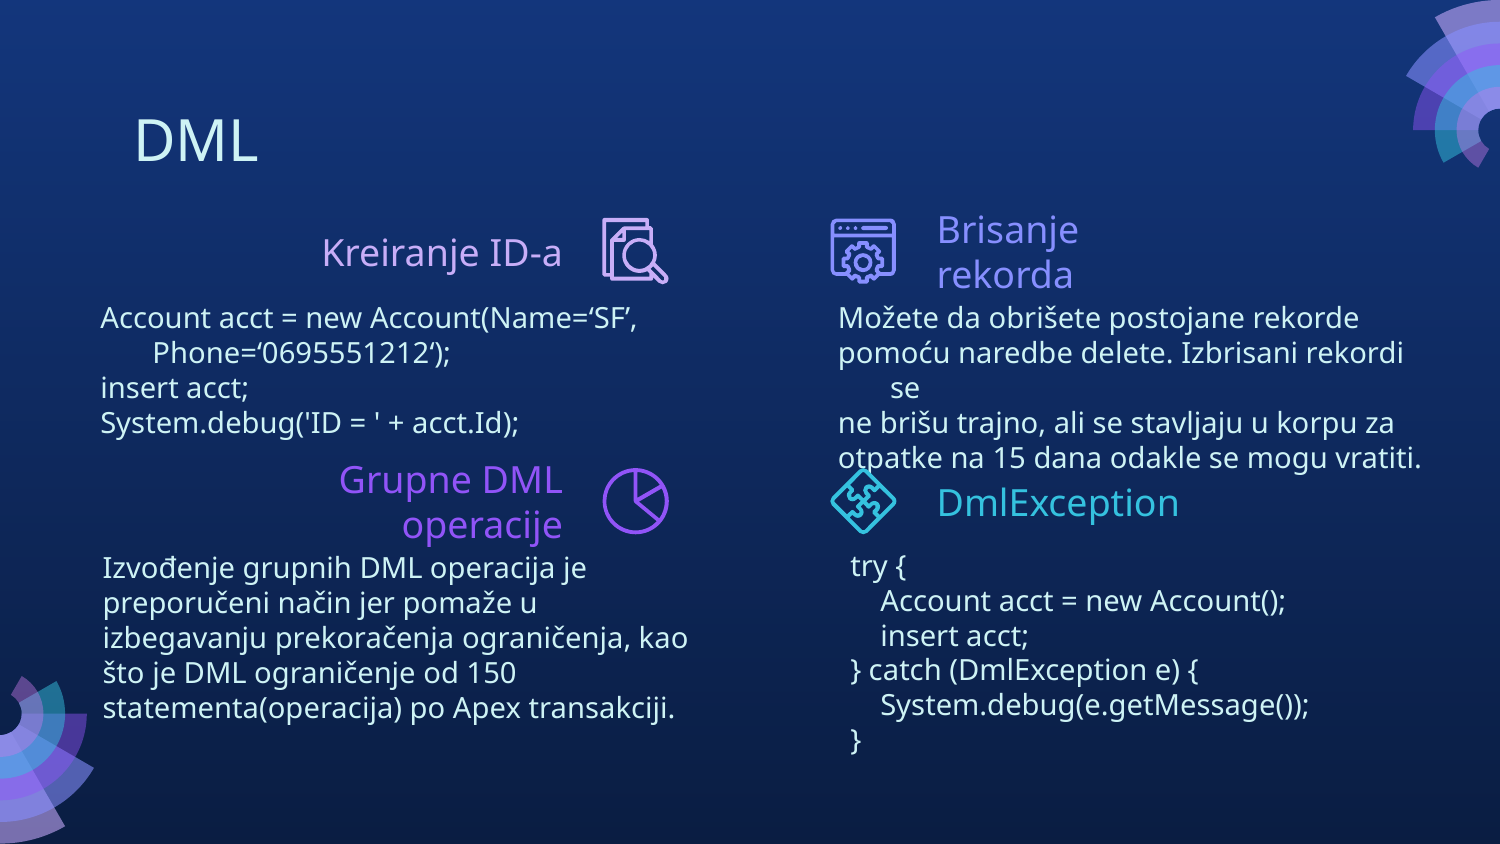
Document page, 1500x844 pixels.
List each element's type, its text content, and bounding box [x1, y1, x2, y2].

subtitle Kreiranje ID-a [302, 219, 579, 284]
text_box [830, 218, 897, 284]
title DML [118, 88, 1382, 183]
subtitle Izvođenje grupnih DML operacija je preporučeni način jer pomaže u izbegavanju prekoračenja ograničenja, kao što je DML ograničenje od 150 statementa(operacija) po Apex transakciji. [87, 534, 713, 747]
text_box [602, 217, 669, 285]
subtitle Account acct = new Account(Name=‘SF’, Phone=‘0695551212‘); insert acct; System.debug('ID = ' + acct.Id); [62, 284, 788, 467]
subtitle Grupne DML operacije [200, 469, 579, 534]
text_box [830, 468, 897, 535]
subtitle try { Account acct = new Account(); insert acct; } catch (DmlException e) { System.debug(e.getMessage()); } [812, 531, 1363, 666]
subtitle Brisanje rekorda [921, 219, 1198, 284]
text_box [602, 468, 669, 535]
subtitle Možete da obrišete postojane rekorde pomoću naredbe delete. Izbrisani rekordi se ne brišu trajno, ali se stavljaju u korpu za otpatke na 15 dana odakle se mogu vratiti. [800, 284, 1450, 418]
subtitle DmlException [921, 469, 1198, 531]
